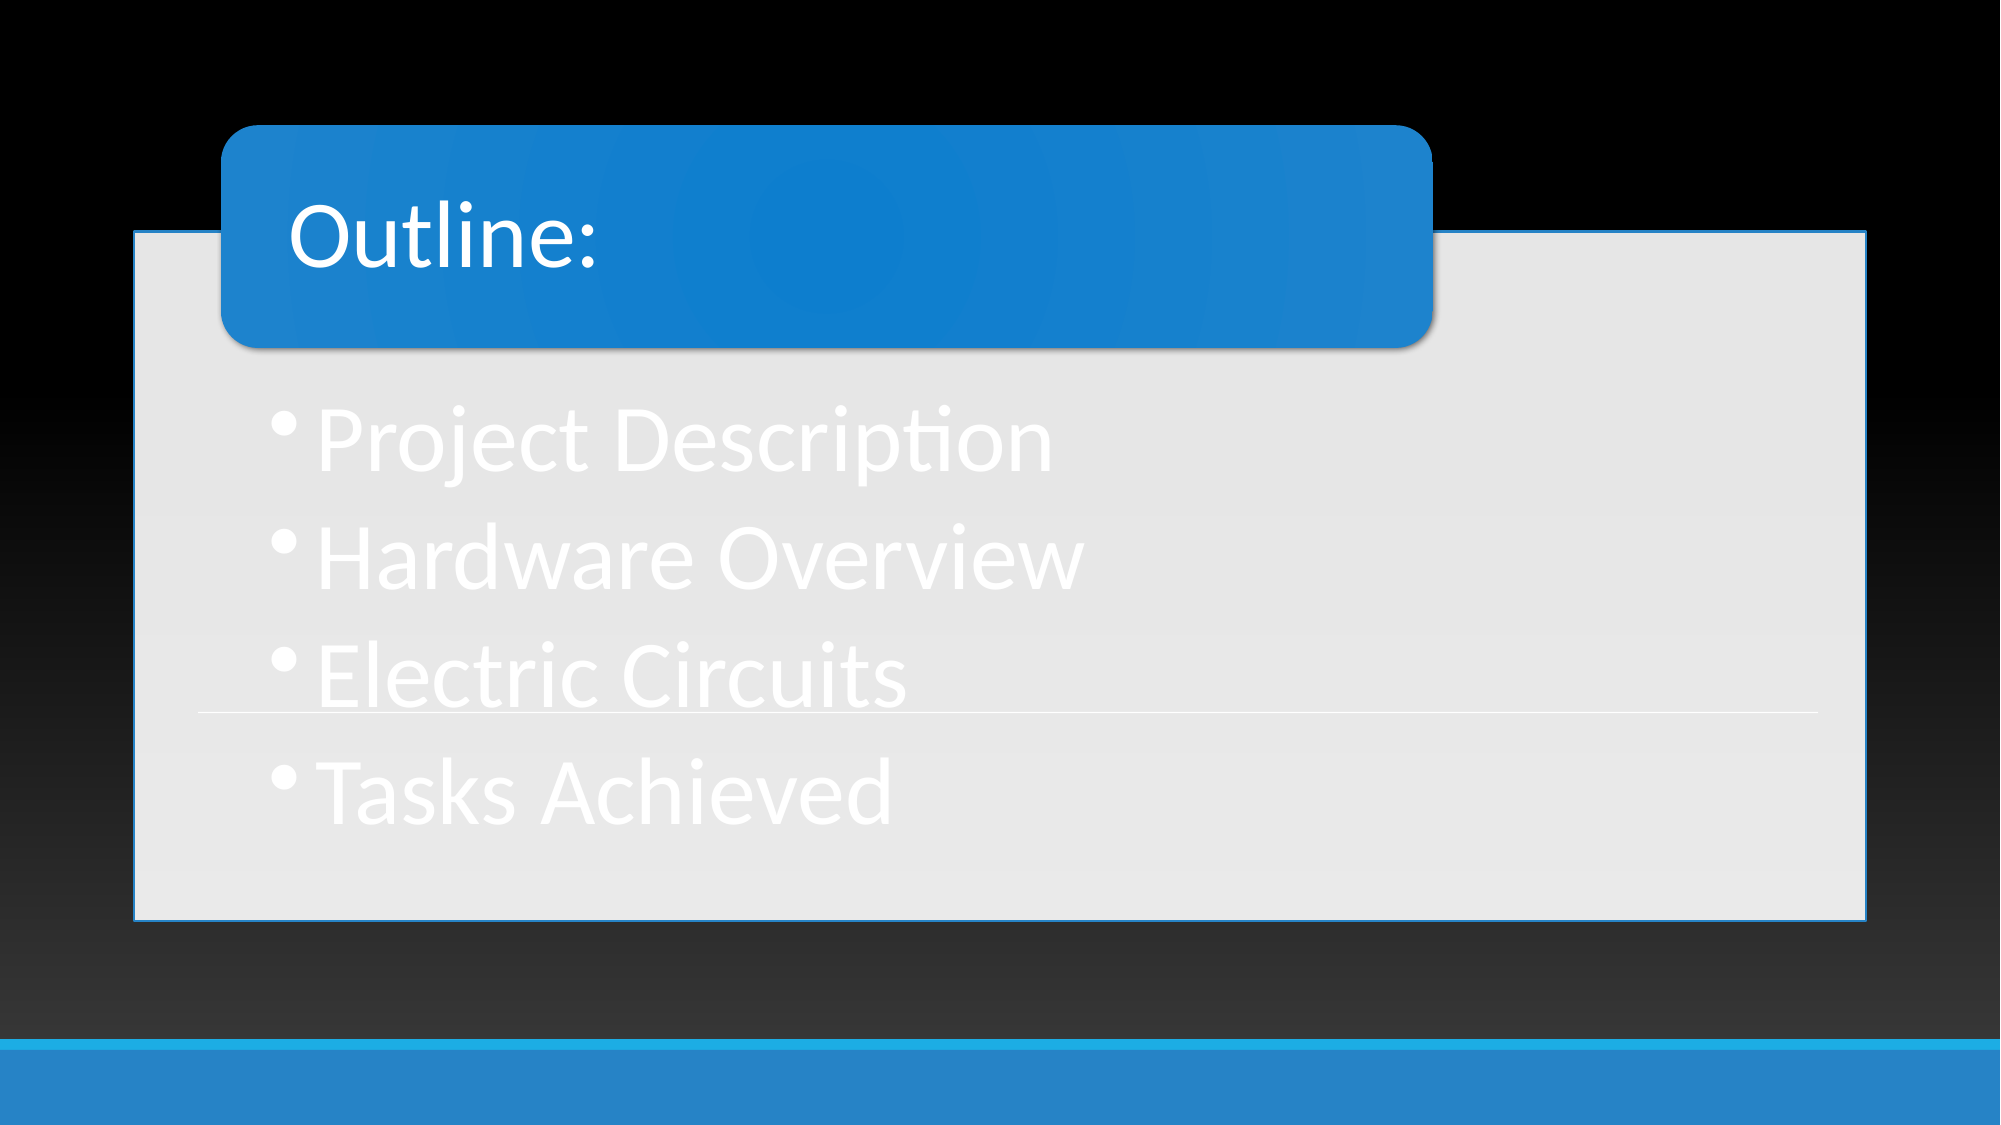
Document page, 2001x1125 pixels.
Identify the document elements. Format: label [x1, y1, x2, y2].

text_box [0, 1038, 2000, 1049]
text_box [133, 124, 1867, 937]
text_box [0, 1049, 2000, 1125]
